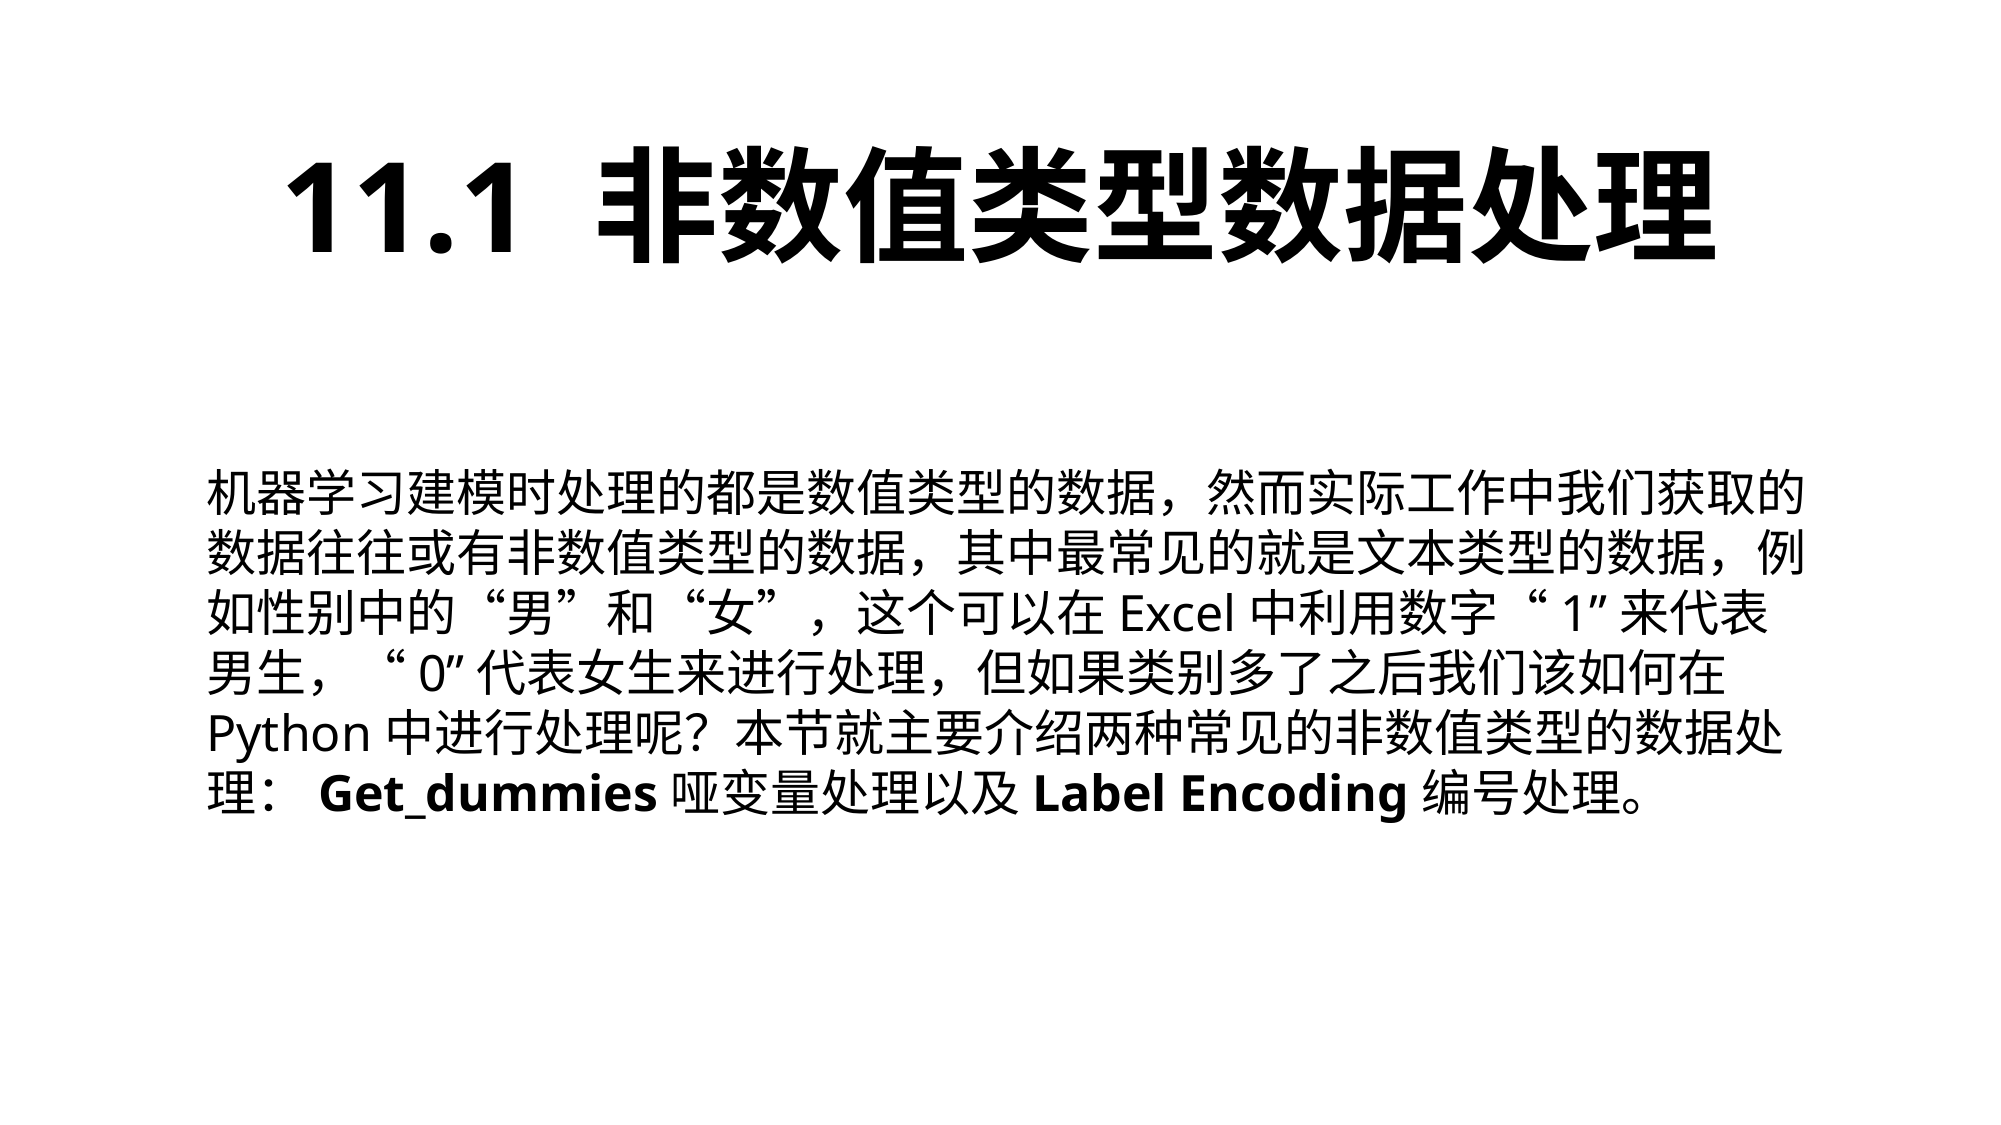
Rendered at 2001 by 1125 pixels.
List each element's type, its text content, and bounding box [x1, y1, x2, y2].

text_box 11.1 非数值类型数据处理 [266, 119, 1734, 285]
text_box 机器学习建模时处理的都是数值类型的数据，然而实际工作中我们获取的数据往往或有非数值类型的数据，其中最常见的就是文本类型的数据，例如性别中的“男”和“女”，这个可以在Excel中利用数字“1”来代表男生，“0”代表女生来进行处理，但如果类别多了之后我们该如何在Python中进行处理呢？本节就主要介绍两种常见的非数值类型的数据处理：Get_dummies哑变量处理以及Label Encoding编号处理。 [191, 334, 1822, 830]
